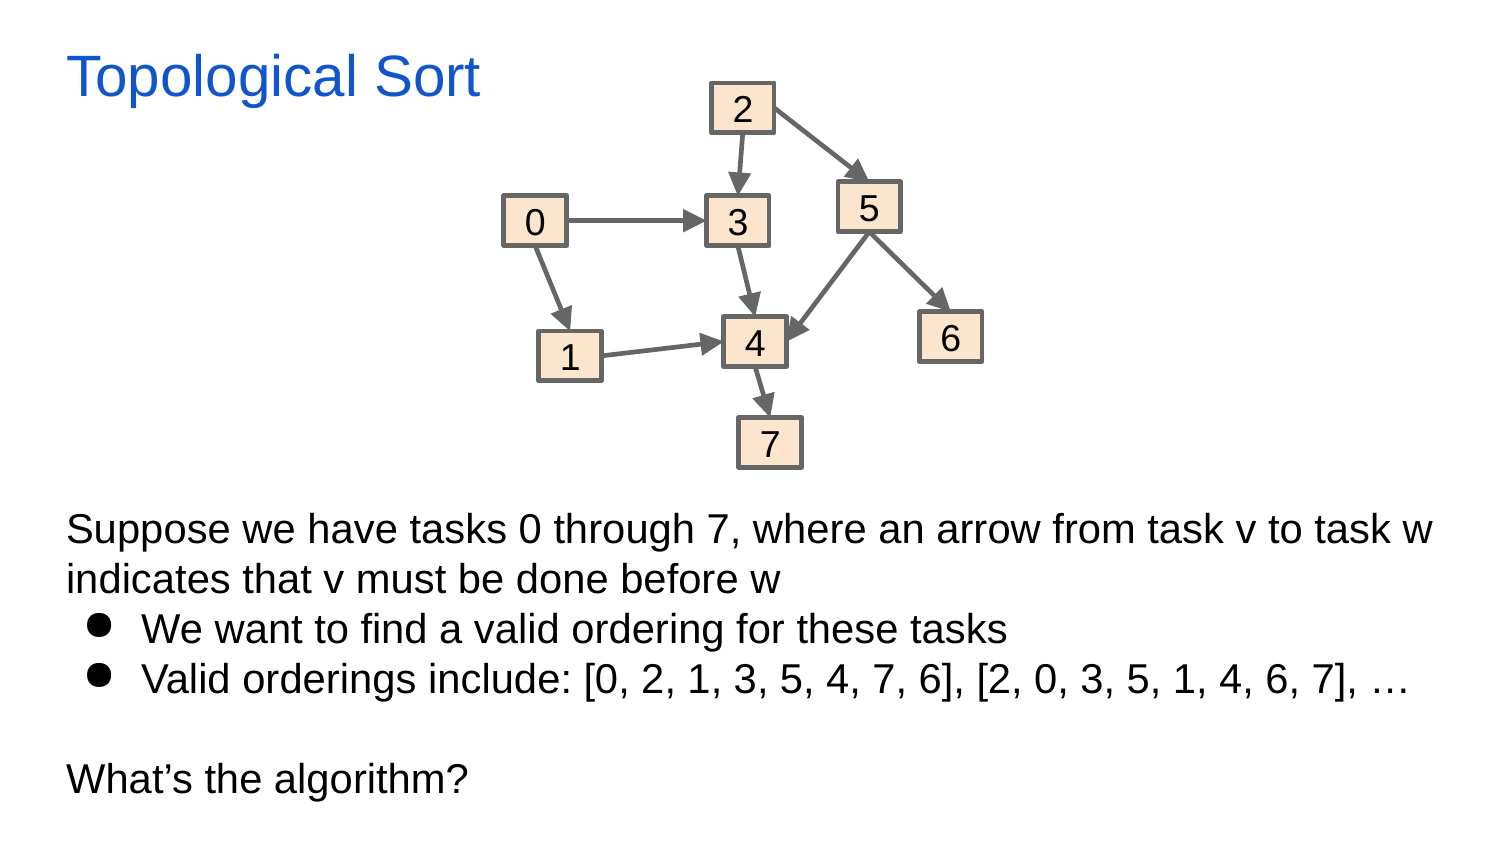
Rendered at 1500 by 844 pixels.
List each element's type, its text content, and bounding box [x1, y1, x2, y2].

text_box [503, 82, 983, 468]
text_box Suppose we have tasks 0 through 7, where an arrow from task v to task w indicates that v must be done before w We want to find a valid ordering for these tasks Valid orderings include: [0, 2, 1, 3, 5, 4, 7, 6], [2, 0, 3, 5, 1, 4, 6, 7], … What’s the algorithm? [51, 487, 1449, 745]
title Topological Sort [51, 23, 1449, 117]
